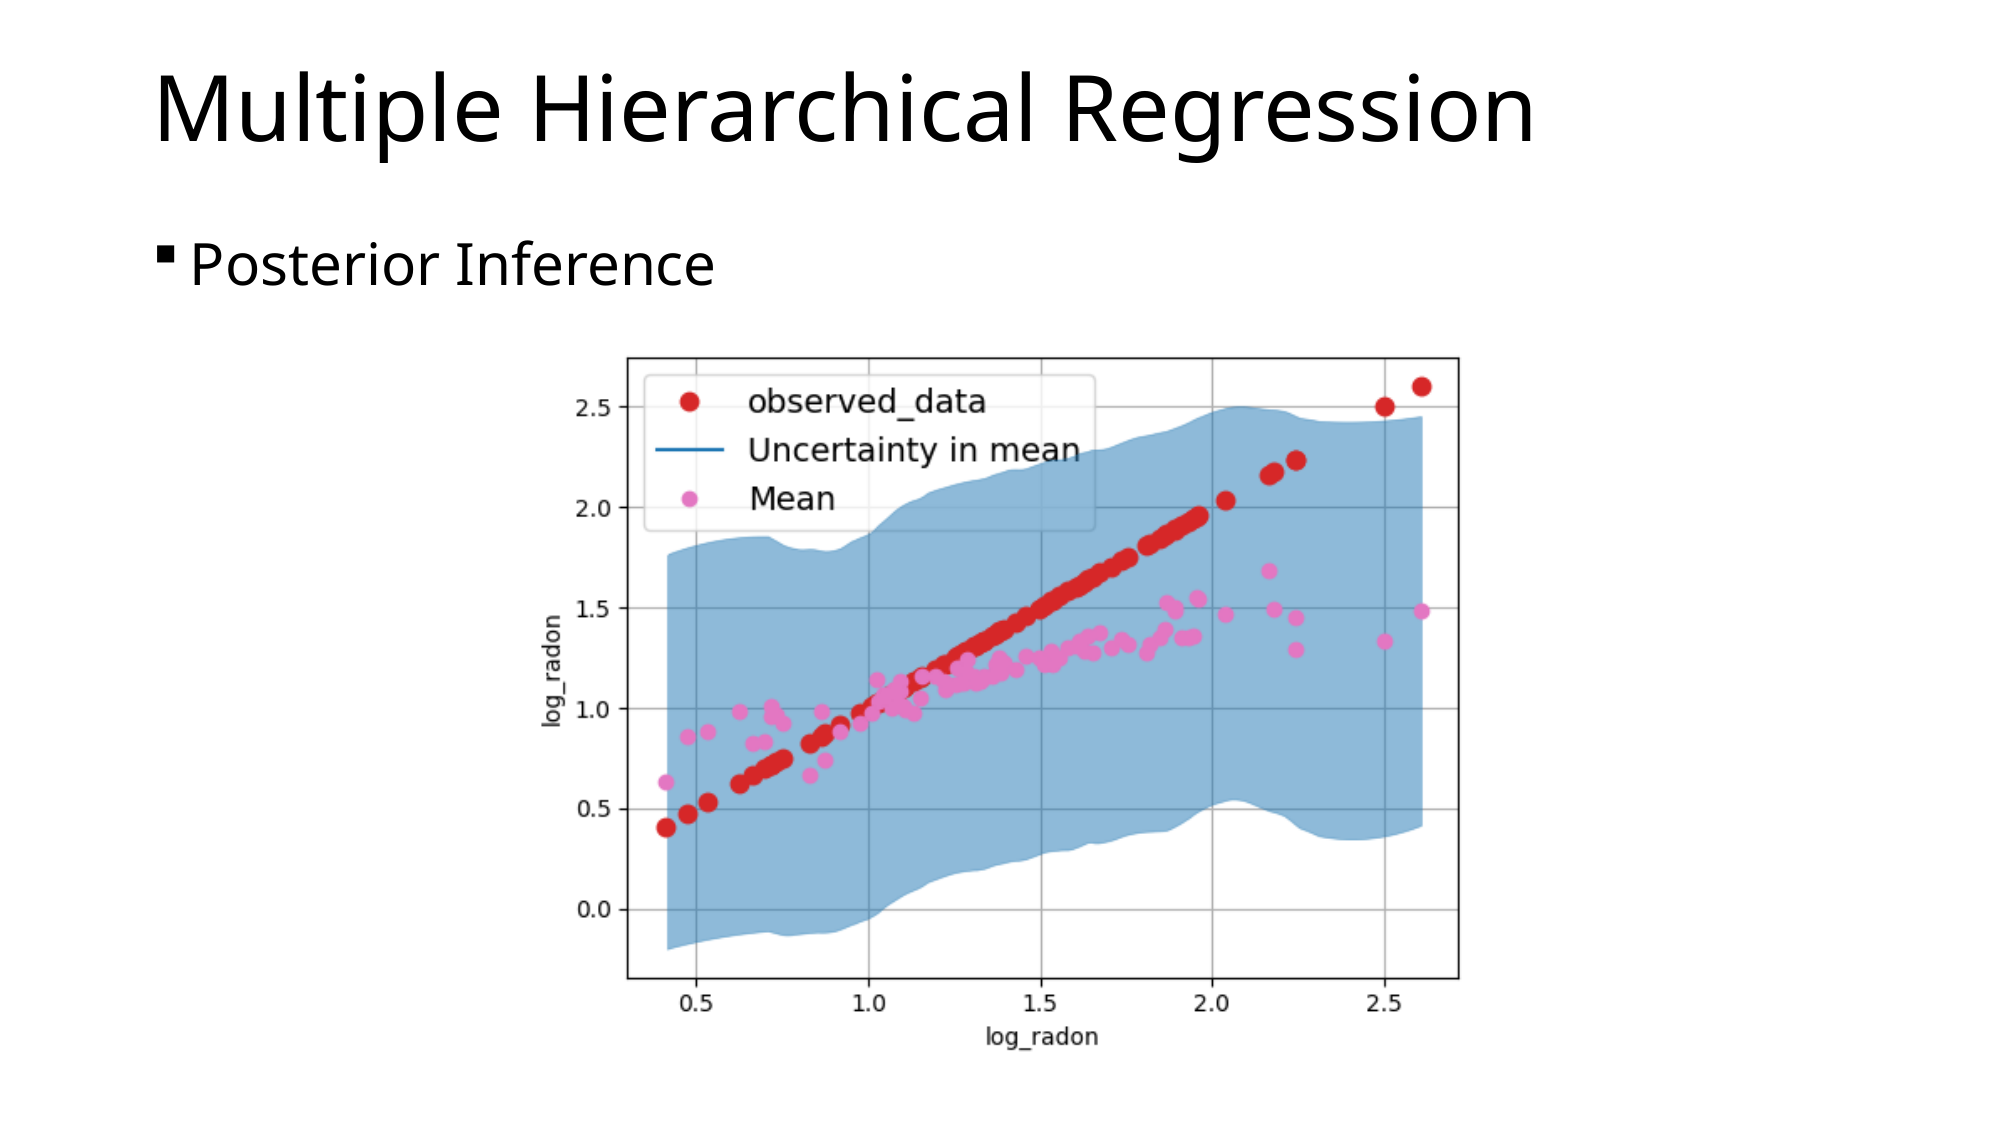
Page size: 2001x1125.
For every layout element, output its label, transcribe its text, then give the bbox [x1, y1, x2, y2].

list Posterior Inference [137, 184, 1908, 1067]
title Multiple Hierarchical Regression [137, 3, 1863, 184]
picture [524, 341, 1476, 1068]
